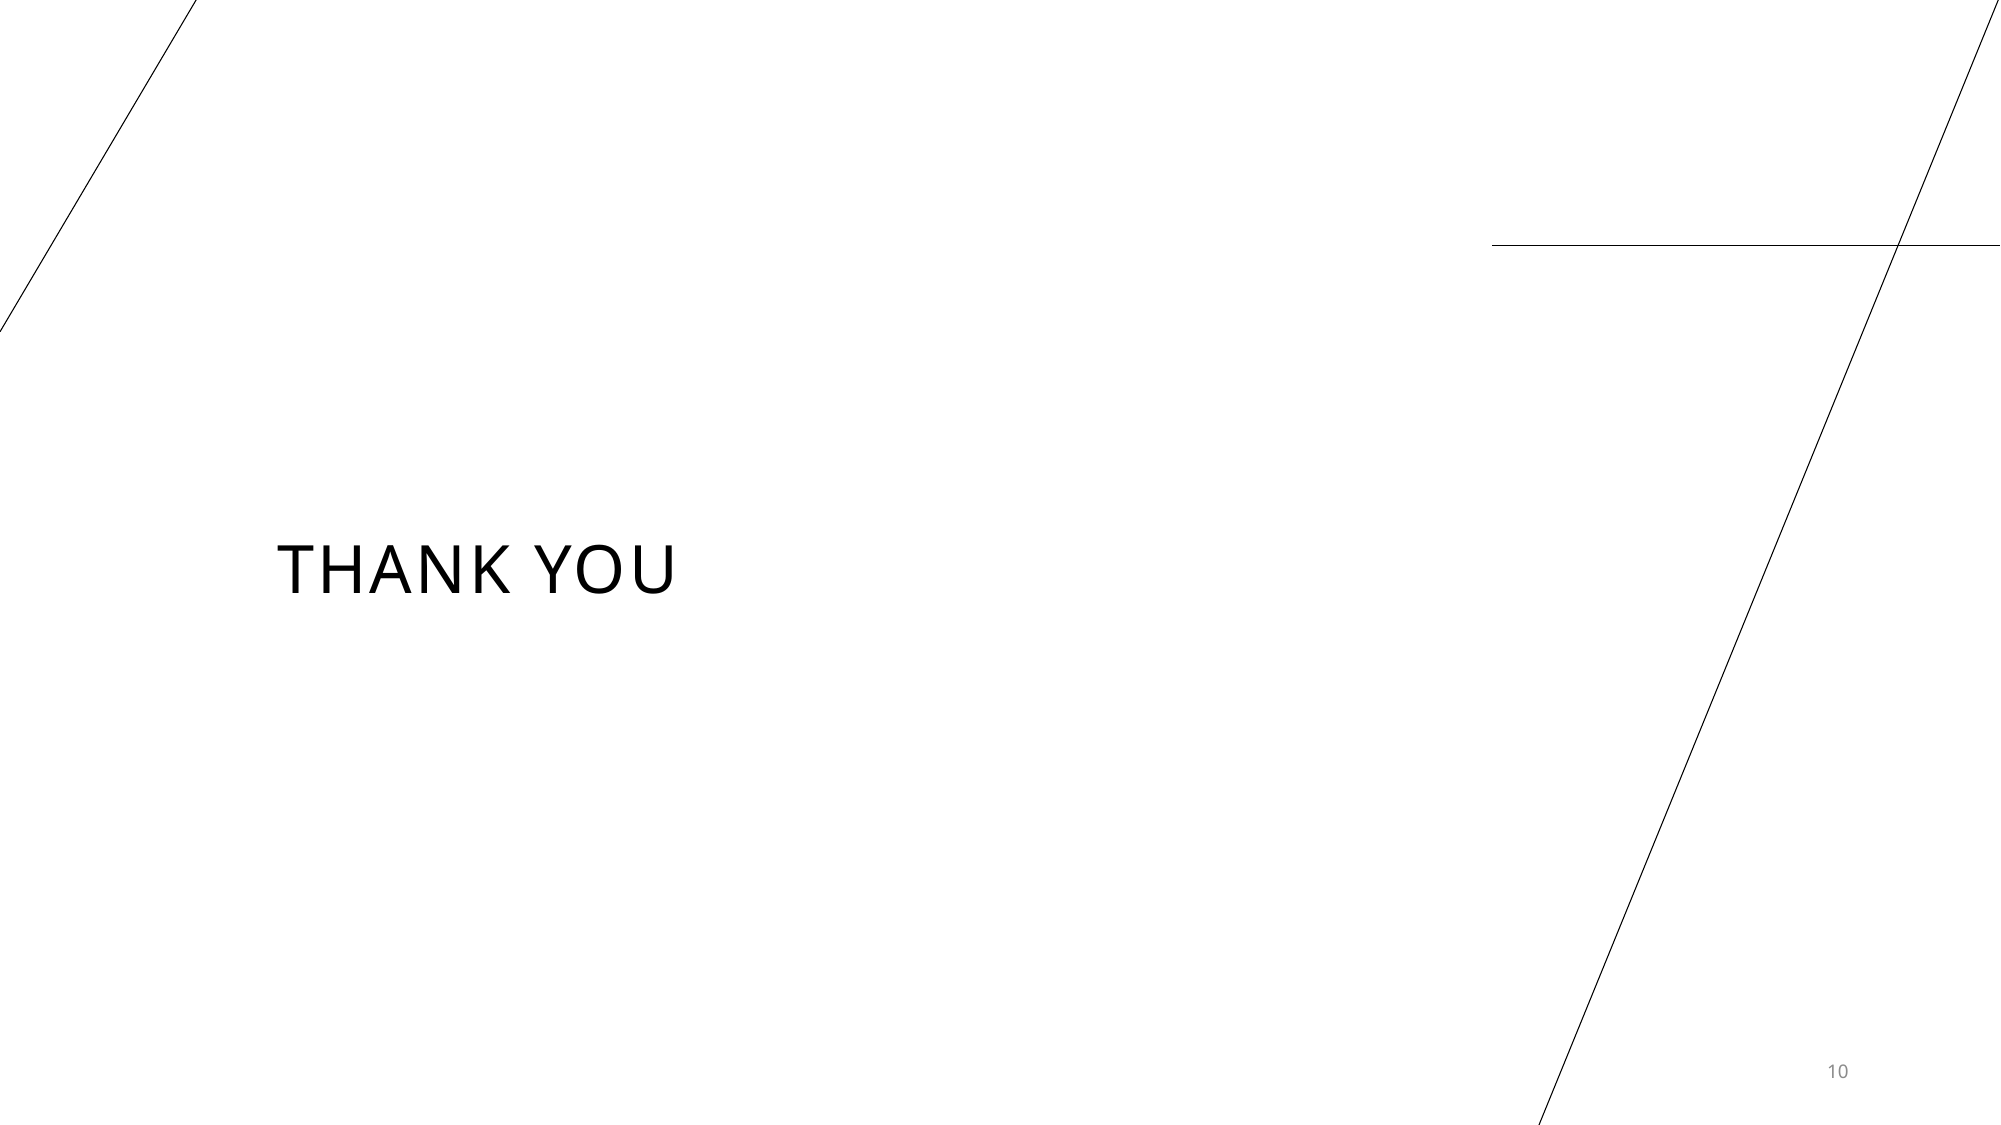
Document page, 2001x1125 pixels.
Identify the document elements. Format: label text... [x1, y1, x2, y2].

slide_number 10 [1701, 1042, 1864, 1103]
title THANK YOU [262, 267, 1458, 615]
